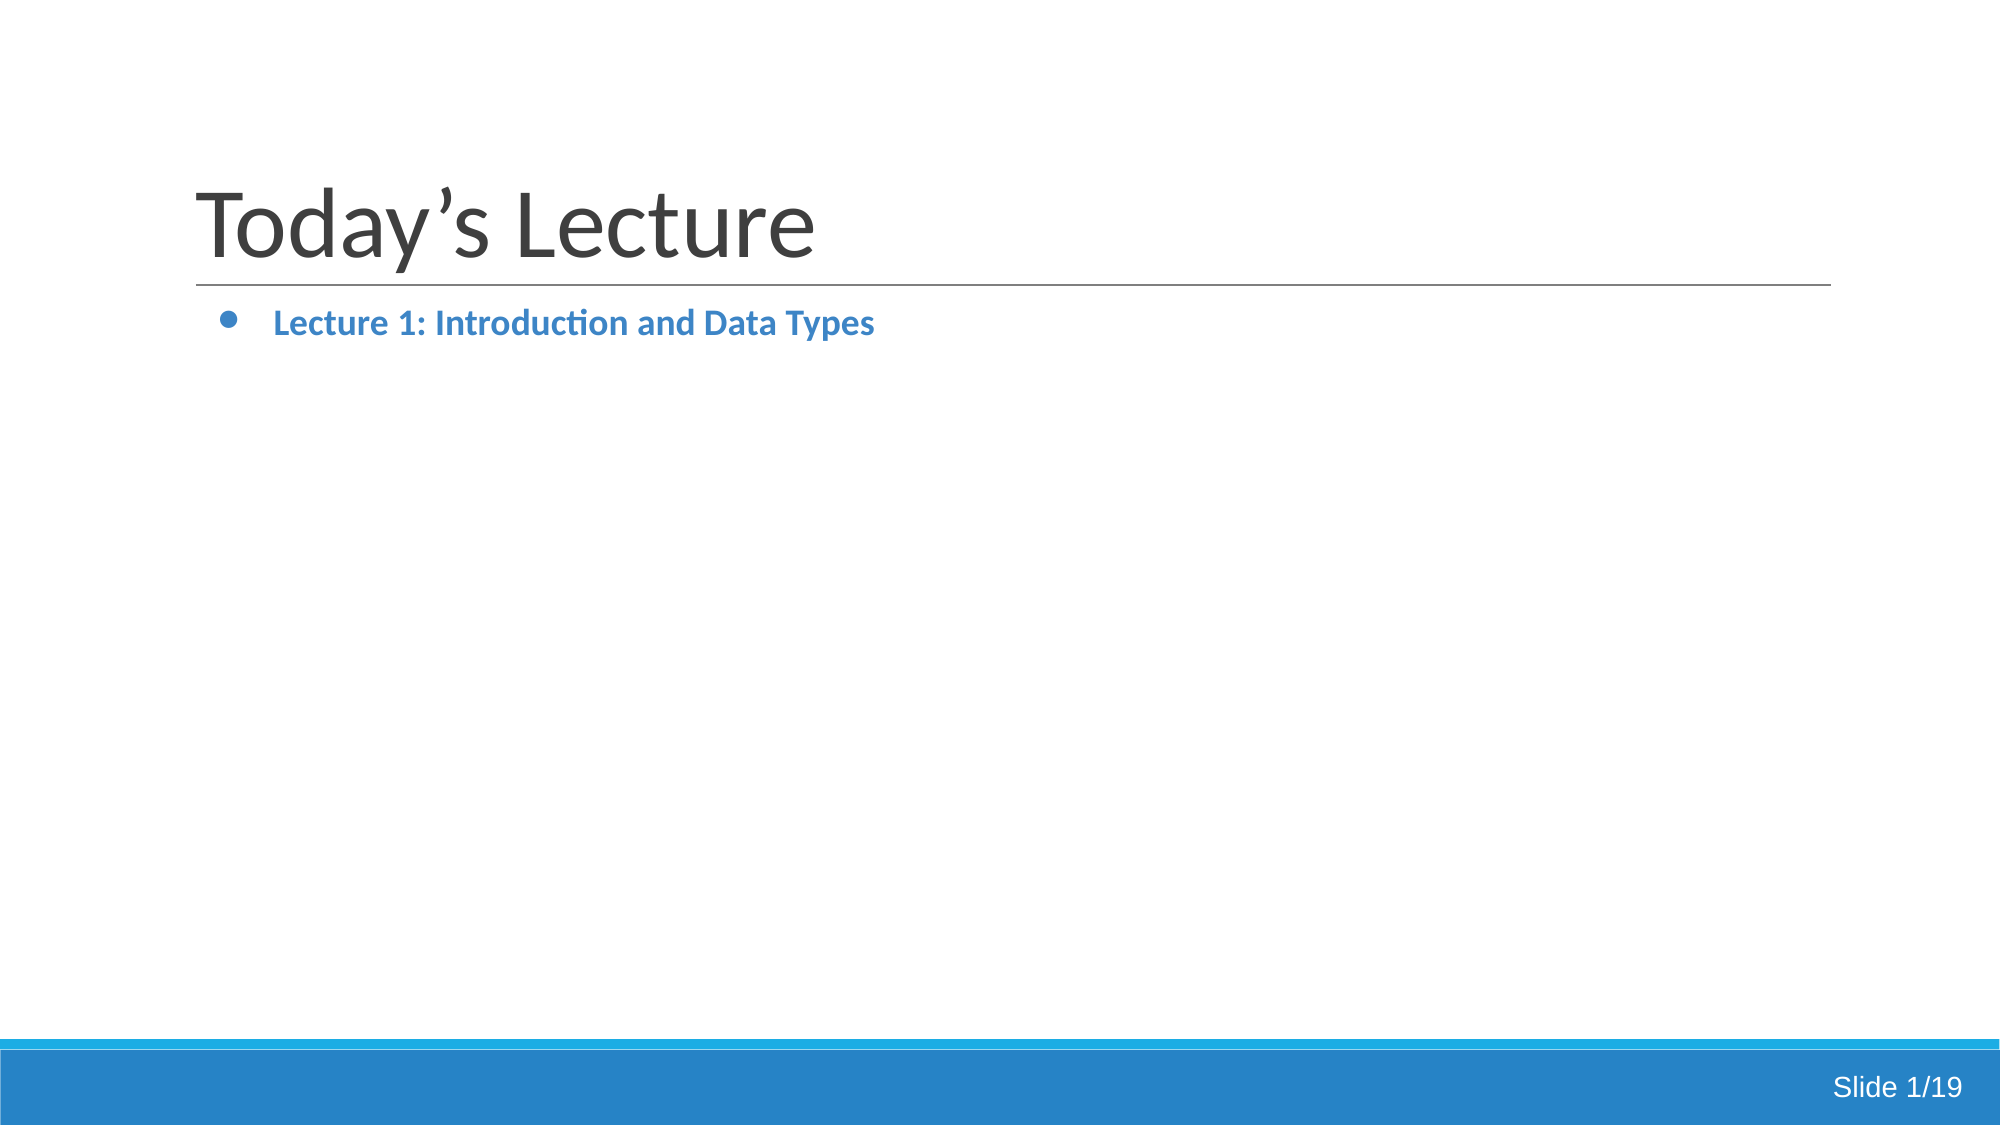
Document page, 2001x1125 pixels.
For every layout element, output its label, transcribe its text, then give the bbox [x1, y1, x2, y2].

text_box Slide 1/19 [1817, 1053, 2000, 1125]
text_box Lecture 1: Introduction and Data Types [198, 295, 1830, 856]
title Today’s Lecture [180, 47, 1830, 285]
